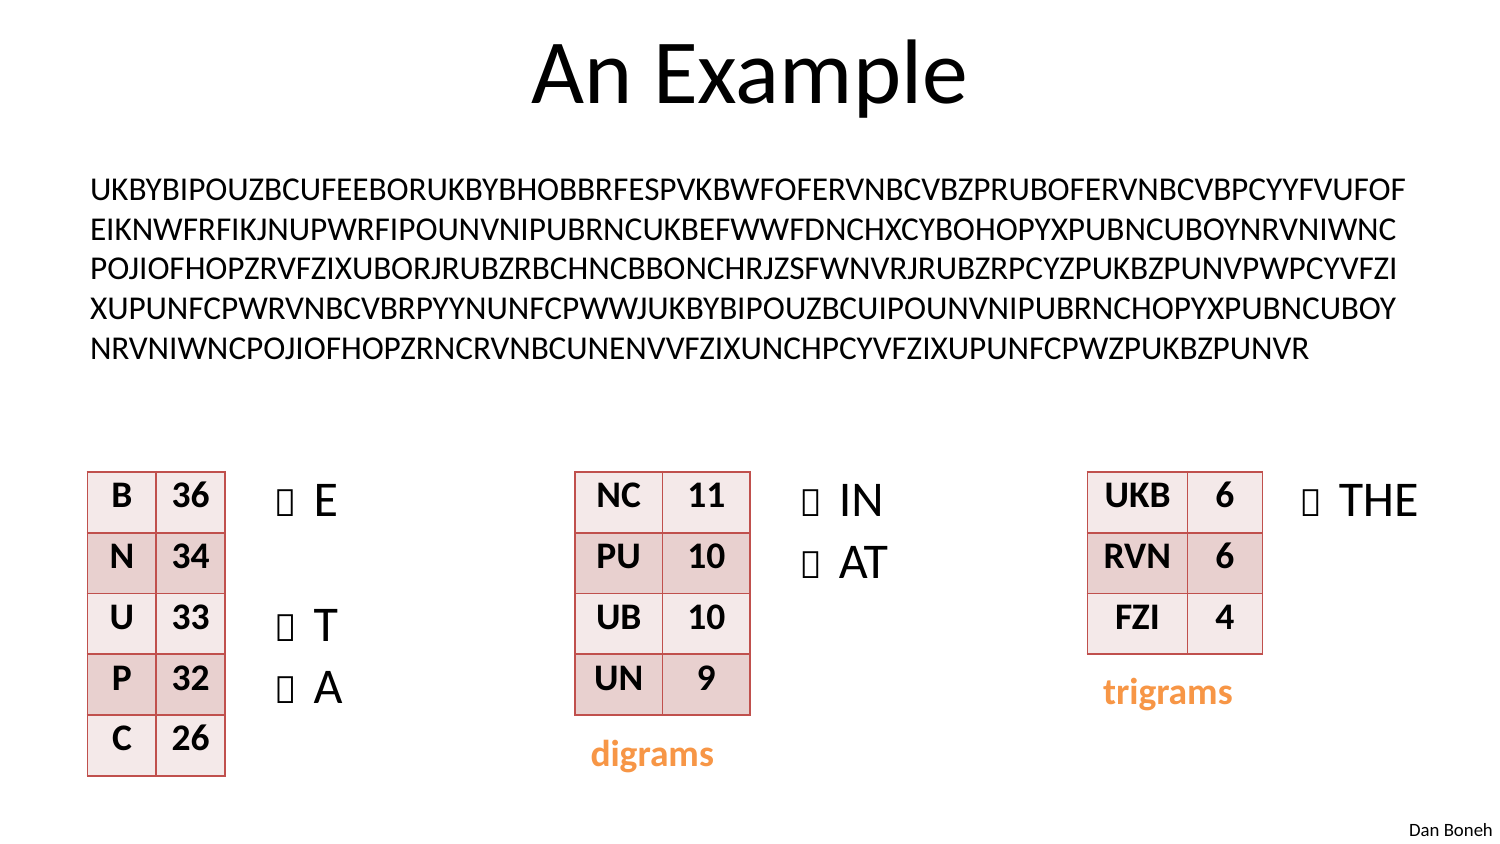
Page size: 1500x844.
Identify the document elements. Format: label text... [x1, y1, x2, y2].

table_cell 4 [1188, 594, 1262, 653]
table_cell 32 [157, 655, 224, 714]
table_header NC [576, 473, 662, 532]
text_box  AT [784, 521, 904, 596]
table_cell 6 [1188, 534, 1262, 593]
table_cell C [88, 716, 155, 775]
table_cell UN [576, 655, 662, 714]
text_box  E [259, 459, 353, 535]
table_cell PU [576, 534, 662, 593]
text_box digrams [575, 721, 730, 782]
table_cell 33 [157, 594, 224, 653]
table_header 6 [1188, 473, 1262, 532]
list UKBYBIPOUZBCUFEEBORUKBYBHOBBRFESPVKBWFOFERVNBCVBZPRUBOFERVNBCVBPCYYFVUFOFEIKNWFRFIKJNUPWRFIPOUNVNIPUBRNCUKBEFWWFDNCHXCYBOHOPYXPUBNCUBOYNRVNIWNCPOJIOFHOPZRVFZIXUBORJRUBZRBCHNCBBONCHRJZSFWNVRJRUBZRPCYZPUKBZPUNVPWPCYVFZIXUPUNFCPWRVNBCVBRPYYNUNFCPWWJUKBYBIPOUZBCUIPOUNVNIPUBRNCHOPYXPUBNCUBOYNRVNIWNCPOJIOFHOPZRNCRVNBCUNENVVFZIXUNCHPCYVFZIXUPUNFCPWZPUKBZPUNVR [75, 159, 1425, 717]
table_header B [88, 473, 155, 532]
table_cell FZI [1088, 594, 1187, 653]
text_box  T [259, 584, 353, 646]
table_cell 10 [663, 594, 749, 653]
table_header 36 [157, 473, 224, 532]
text_box  IN [784, 459, 899, 521]
table_header UKB [1088, 473, 1187, 532]
text_box  THE [1284, 459, 1434, 535]
table_cell U [88, 594, 155, 653]
table_cell 26 [157, 716, 224, 775]
table_cell RVN [1088, 534, 1187, 593]
text_box trigrams [1088, 659, 1248, 719]
table_cell UB [576, 594, 662, 653]
table_header 11 [663, 473, 749, 532]
text_box  A [259, 646, 358, 721]
table_cell P [88, 655, 155, 714]
table_cell 34 [157, 534, 224, 593]
table_cell N [88, 534, 155, 593]
table_cell 10 [663, 534, 749, 593]
table_cell 9 [663, 655, 749, 714]
title An Example [75, 0, 1425, 138]
